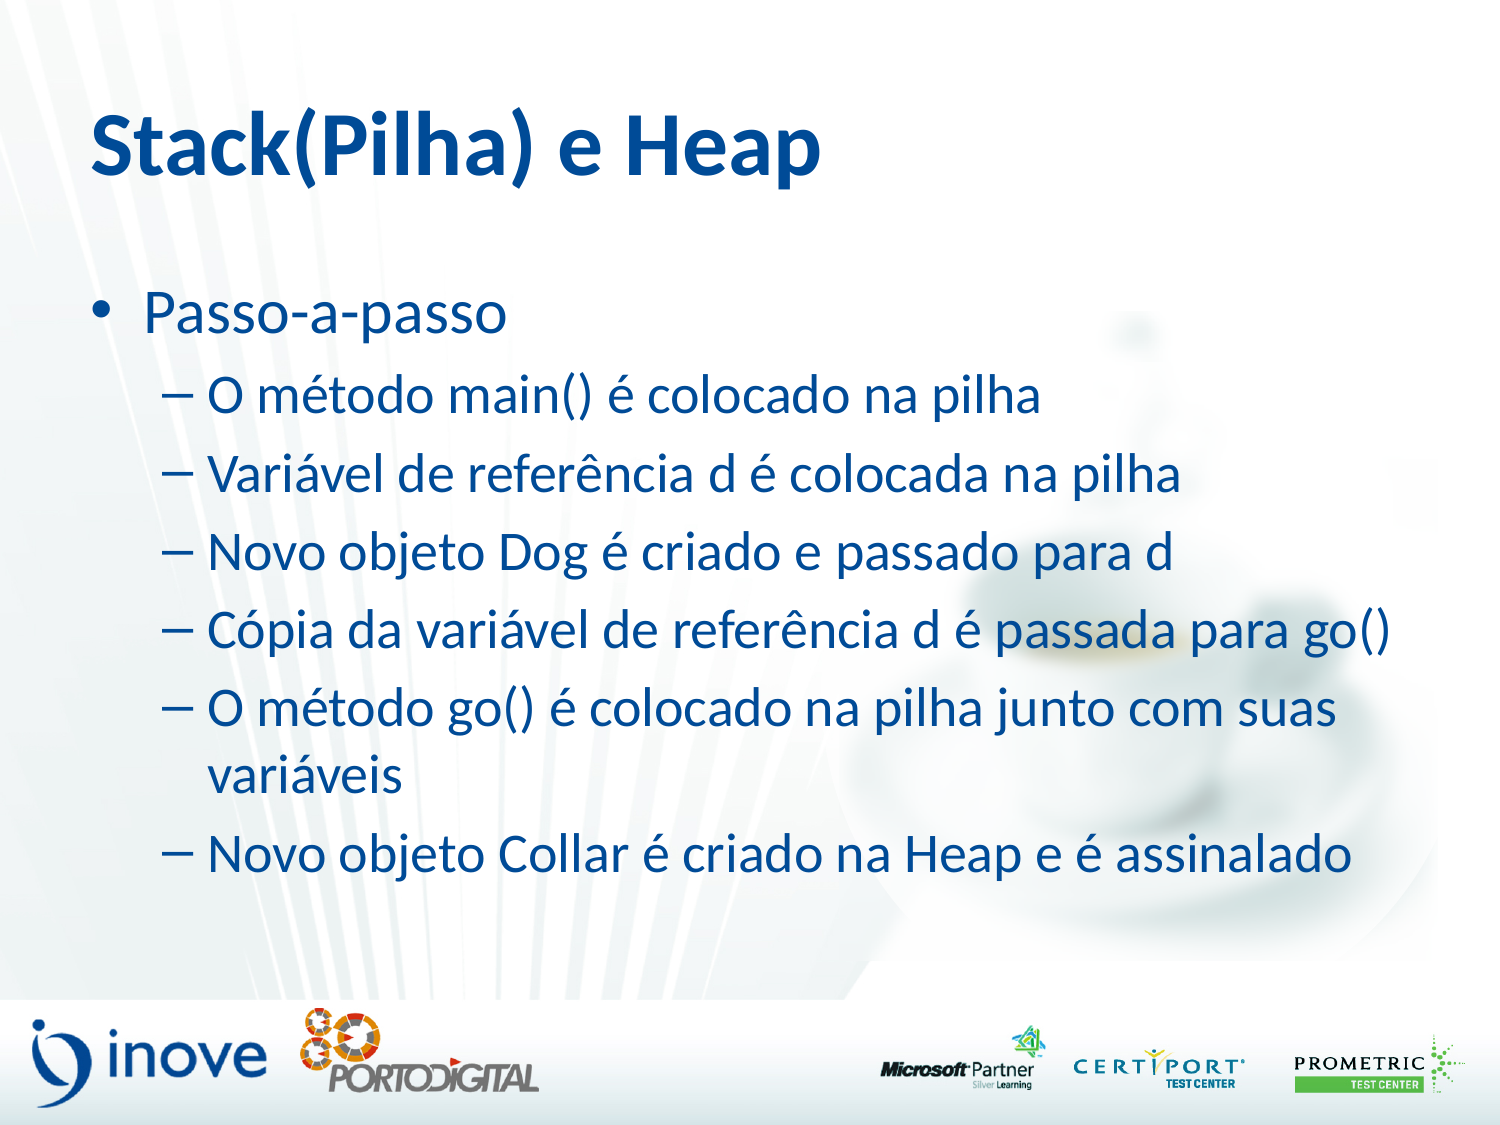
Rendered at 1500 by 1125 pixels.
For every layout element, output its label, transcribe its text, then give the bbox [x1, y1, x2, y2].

picture [0, 0, 1500, 1125]
title Stack(Pilha) e Heap [75, 45, 1425, 233]
list Passo-a-passo O método main() é colocado na pilha Variável de referência d é colocada na pilha Novo objeto Dog é criado e passado para d Cópia da variável de referência d é passada para go() O método go() é colocado na pilha junto com suas variáveis Novo objeto Collar é criado na Heap e é assinalado [75, 262, 1425, 1005]
